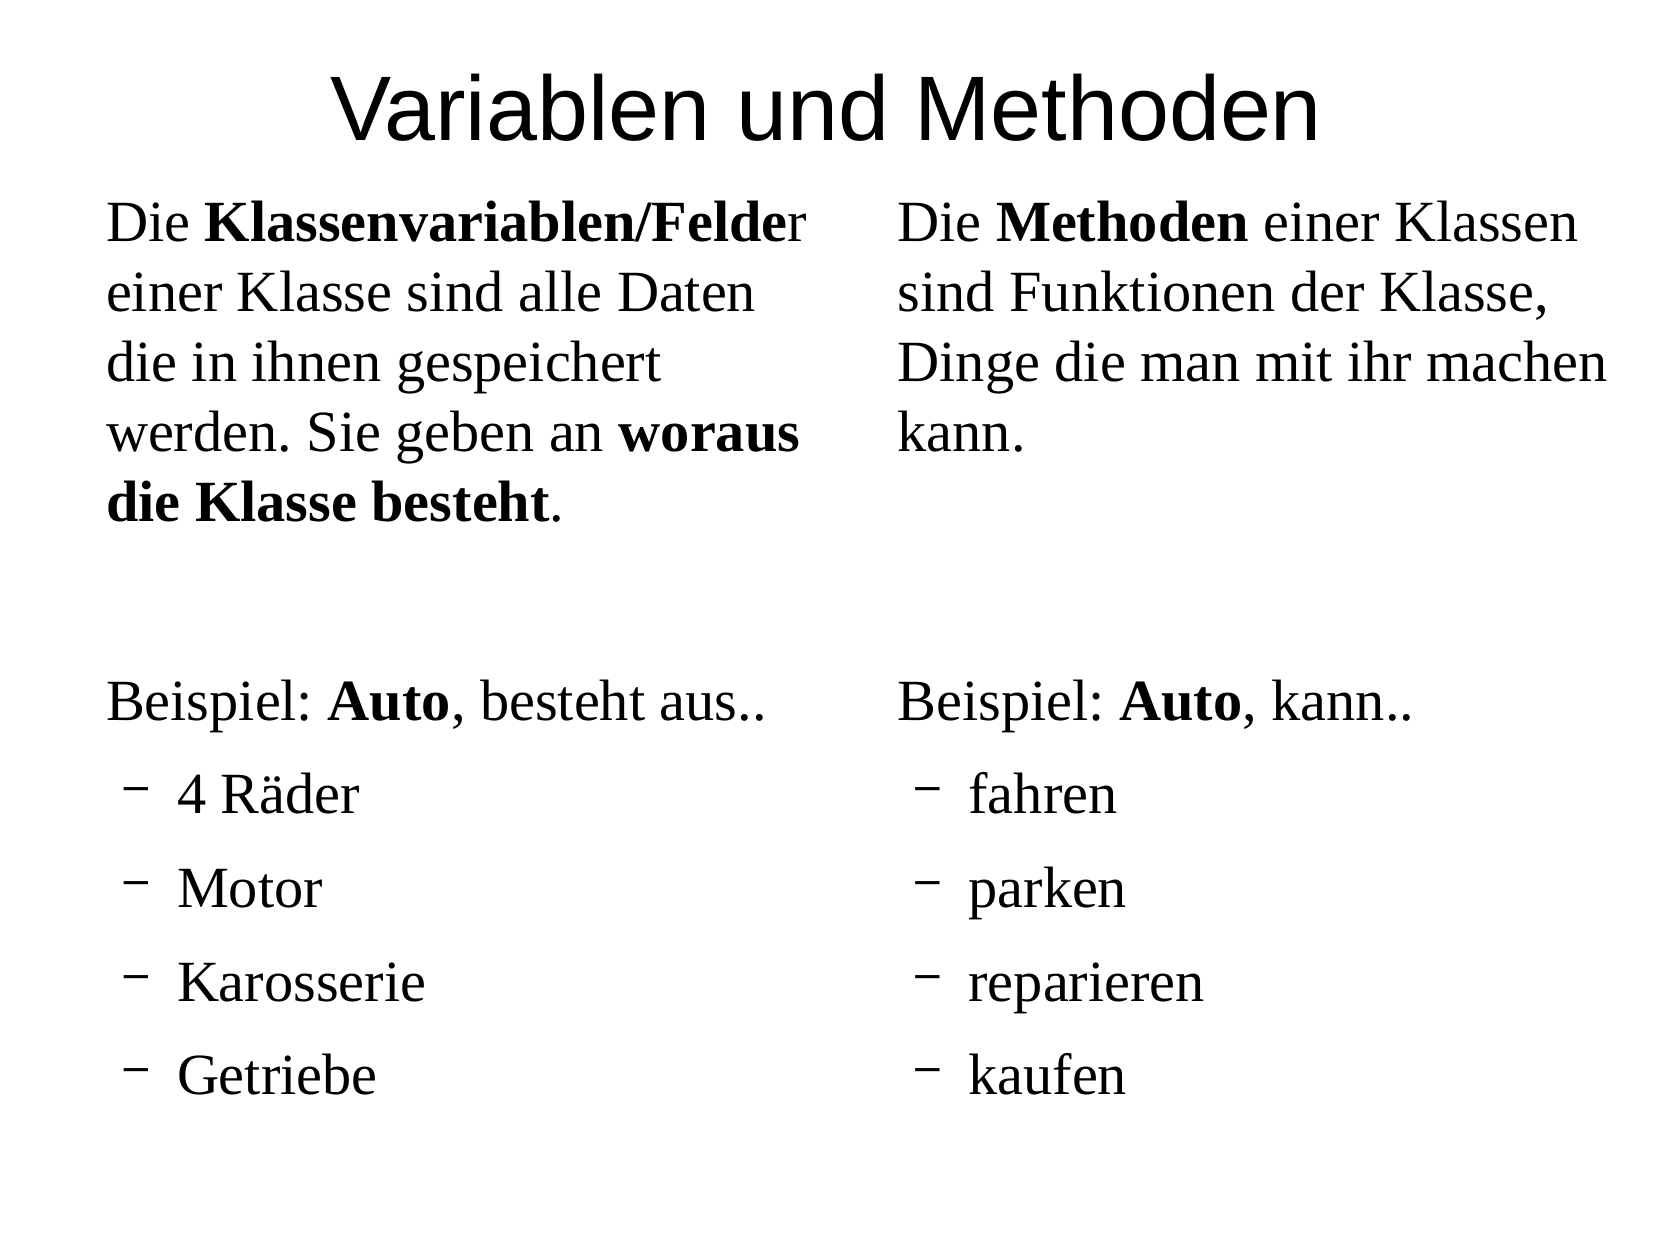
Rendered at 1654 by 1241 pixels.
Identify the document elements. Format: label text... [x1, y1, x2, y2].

list Die Klassenvariablen/Felder einer Klasse sind alle Daten die in ihnen gespeichert werden. Sie geben an woraus die Klasse besteht. Beispiel: Auto, besteht aus.. 4 Räder Motor Karosserie Getriebe [35, 183, 826, 1199]
title Variablen und Methoden [82, 0, 1571, 183]
text_box Die Methoden einer Klassen sind Funktionen der Klasse, Dinge die man mit ihr machen kann. Beispiel: Auto, kann.. fahren parken reparieren kaufen [826, 182, 1619, 1199]
